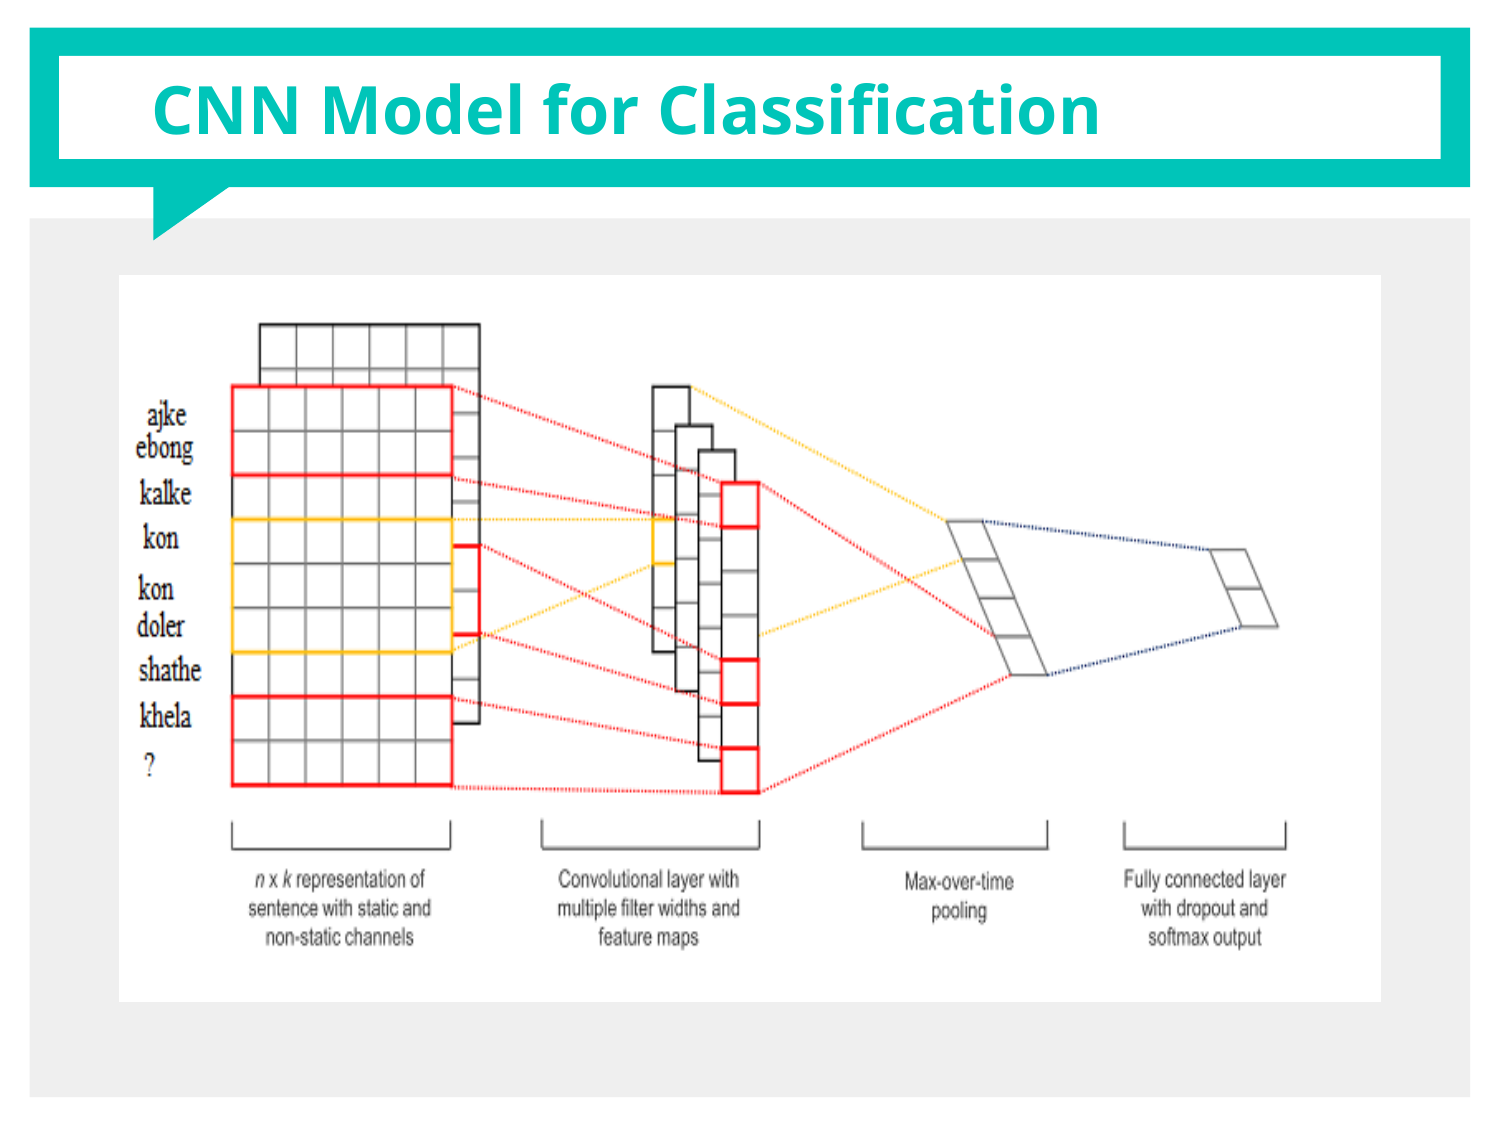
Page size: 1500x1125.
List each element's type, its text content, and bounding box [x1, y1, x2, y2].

picture [118, 275, 1382, 1002]
title CNN Model for Classification [136, 27, 1441, 188]
